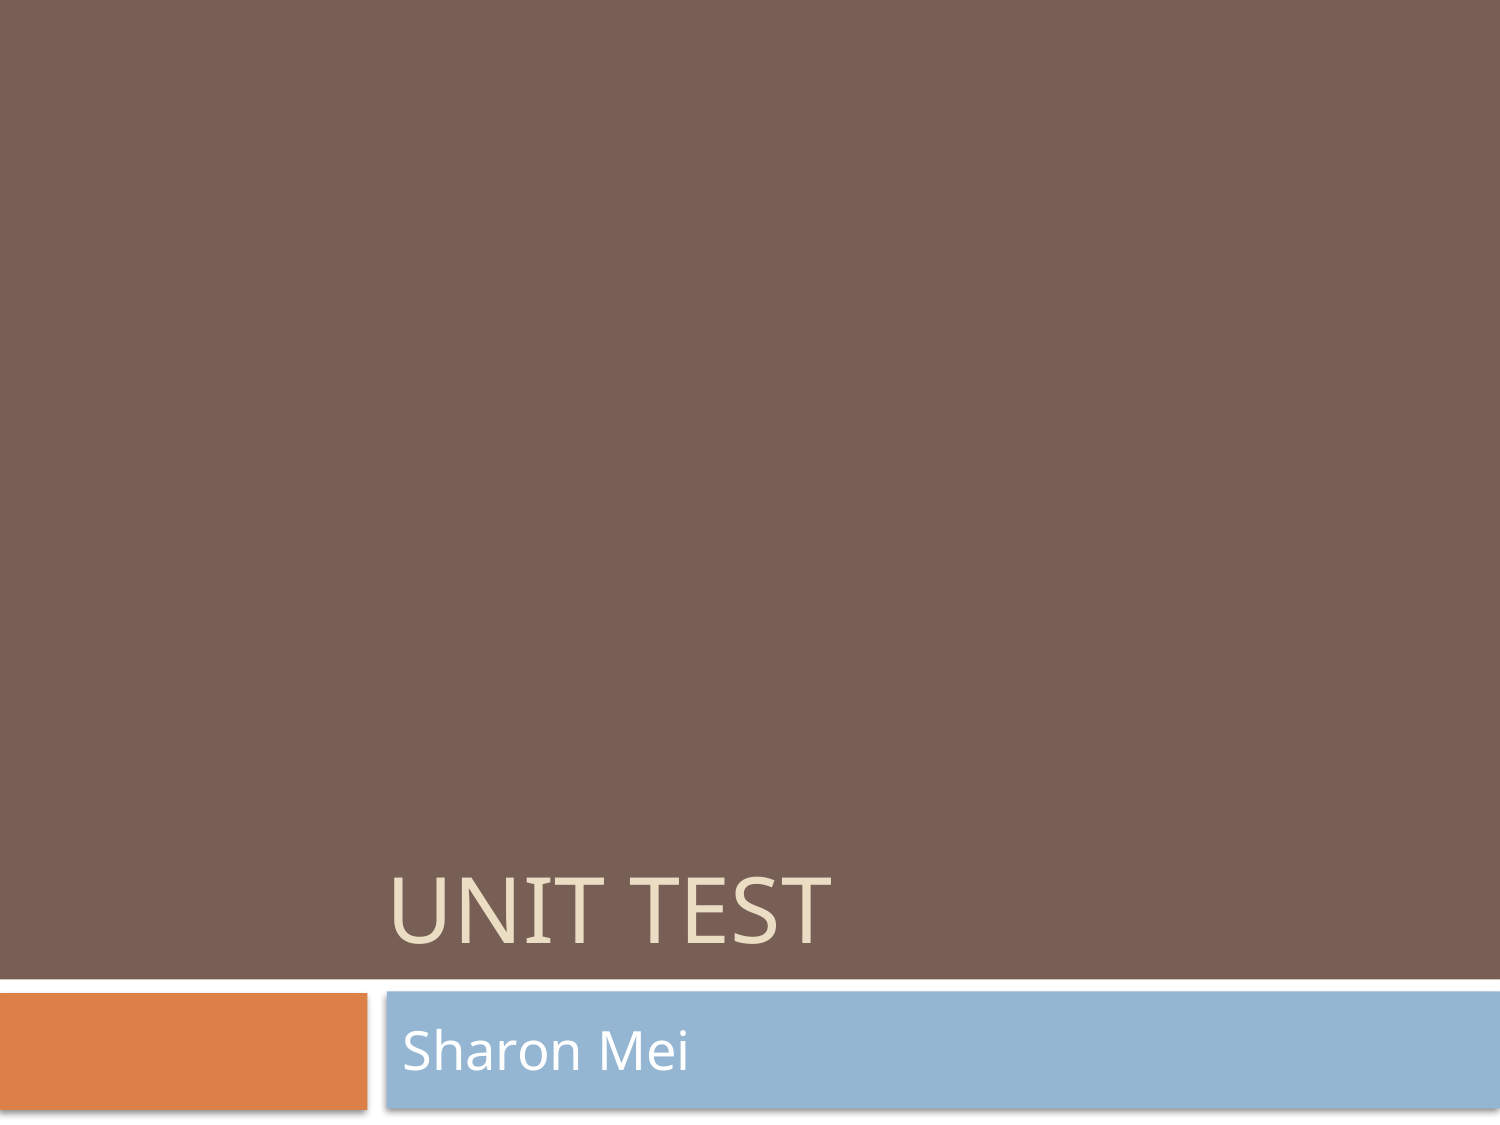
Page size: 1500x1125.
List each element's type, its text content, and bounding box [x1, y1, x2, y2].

title Unit Test [371, 668, 1435, 969]
subtitle Sharon Mei [387, 992, 1488, 1105]
